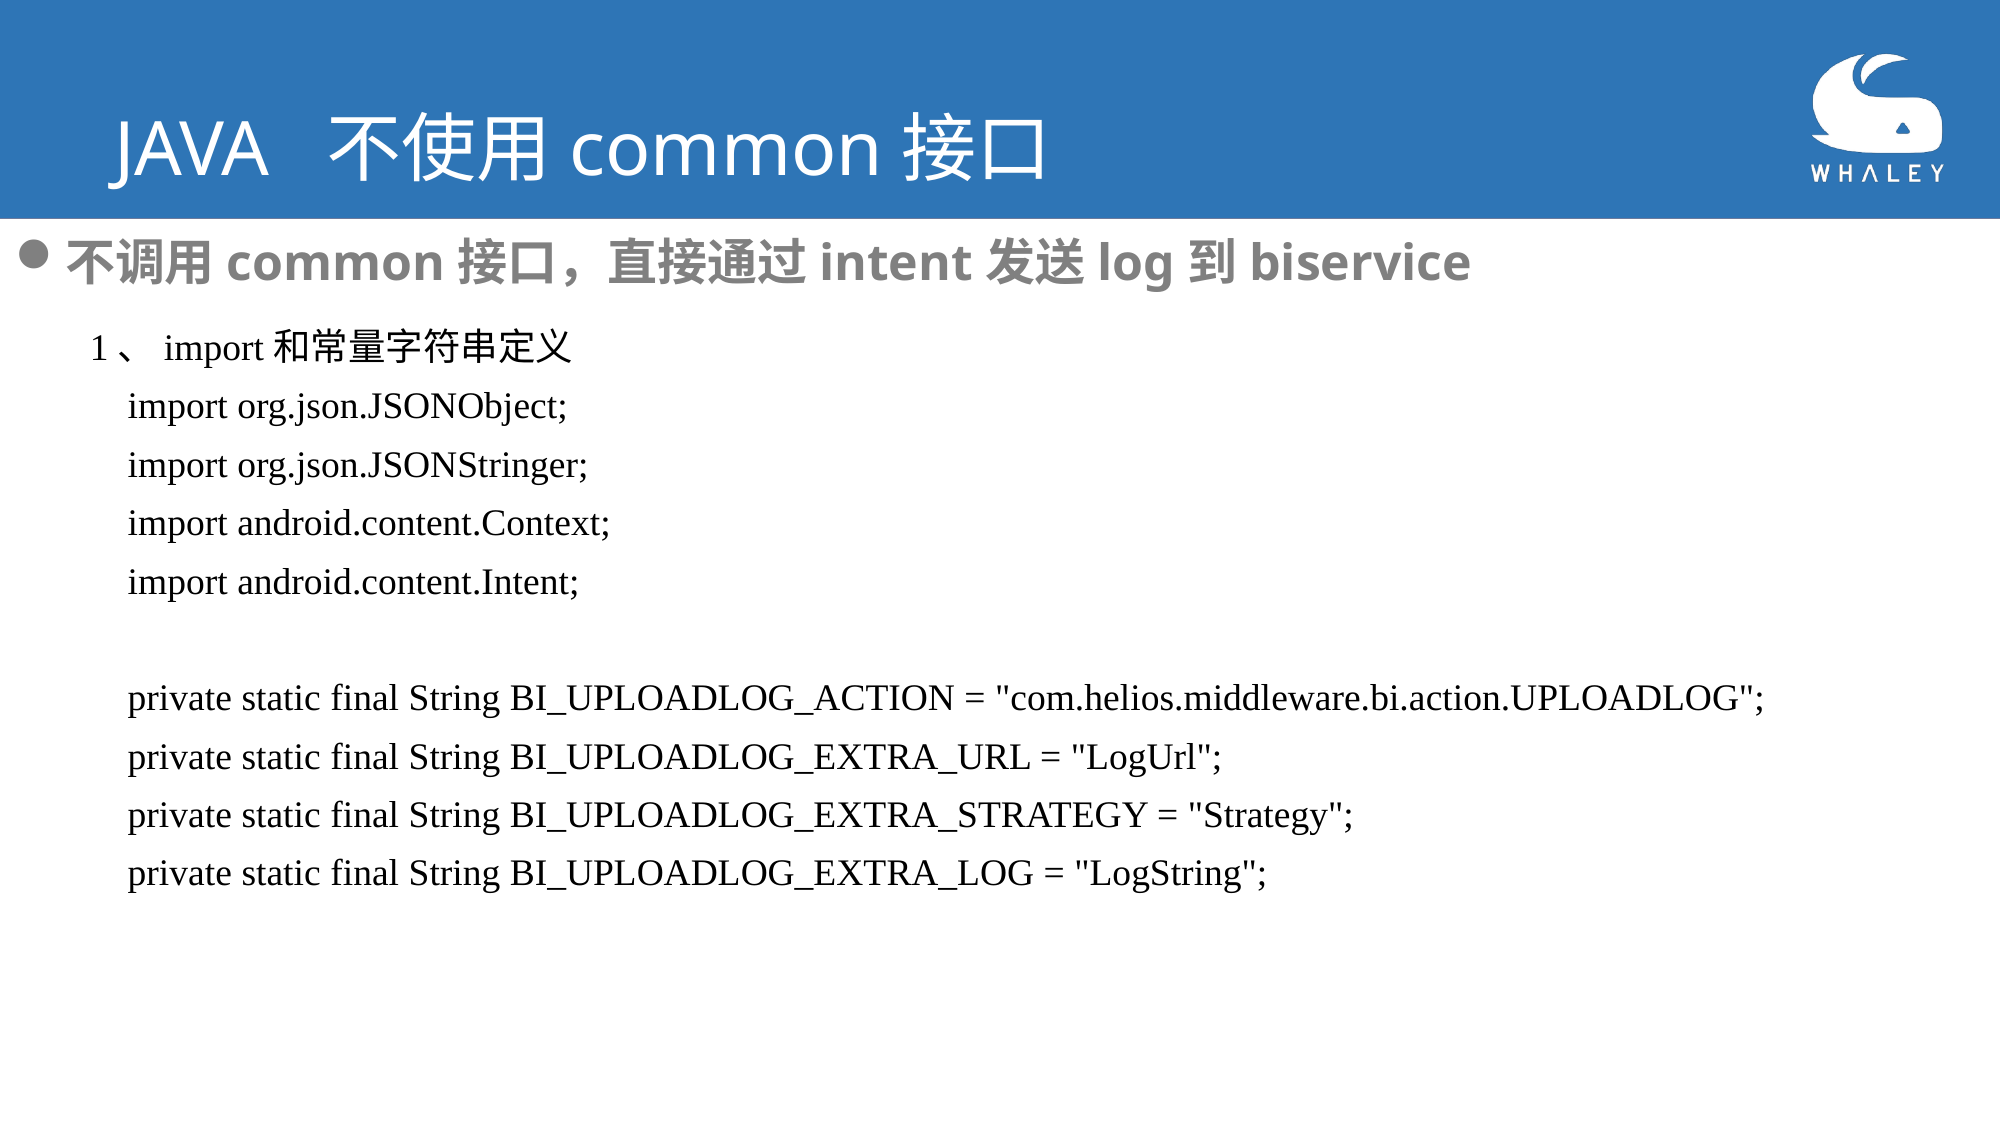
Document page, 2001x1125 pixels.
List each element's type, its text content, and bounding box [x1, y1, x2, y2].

picture [1863, 37, 1964, 189]
list 不调用common接口，直接通过intent发送log到biservice [0, 222, 1961, 876]
title JAVA 不使用common接口 [99, 0, 1863, 199]
text_box 1、import和常量字符串定义 import org.json.JSONObject; import org.json.JSONStringer; import android.content.Context; import android.content.Intent; private static final String BI_UPLOADLOG_ACTION = "com.helios.middleware.bi.action.UPLOADLOG"; private static final String BI_UPLOADLOG_EXTRA_URL = "LogUrl"; private static final String BI_UPLOADLOG_EXTRA_STRATEGY = "Strategy"; private static final String BI_UPLOADLOG_EXTRA_LOG = "LogString"; [0, 304, 2000, 959]
